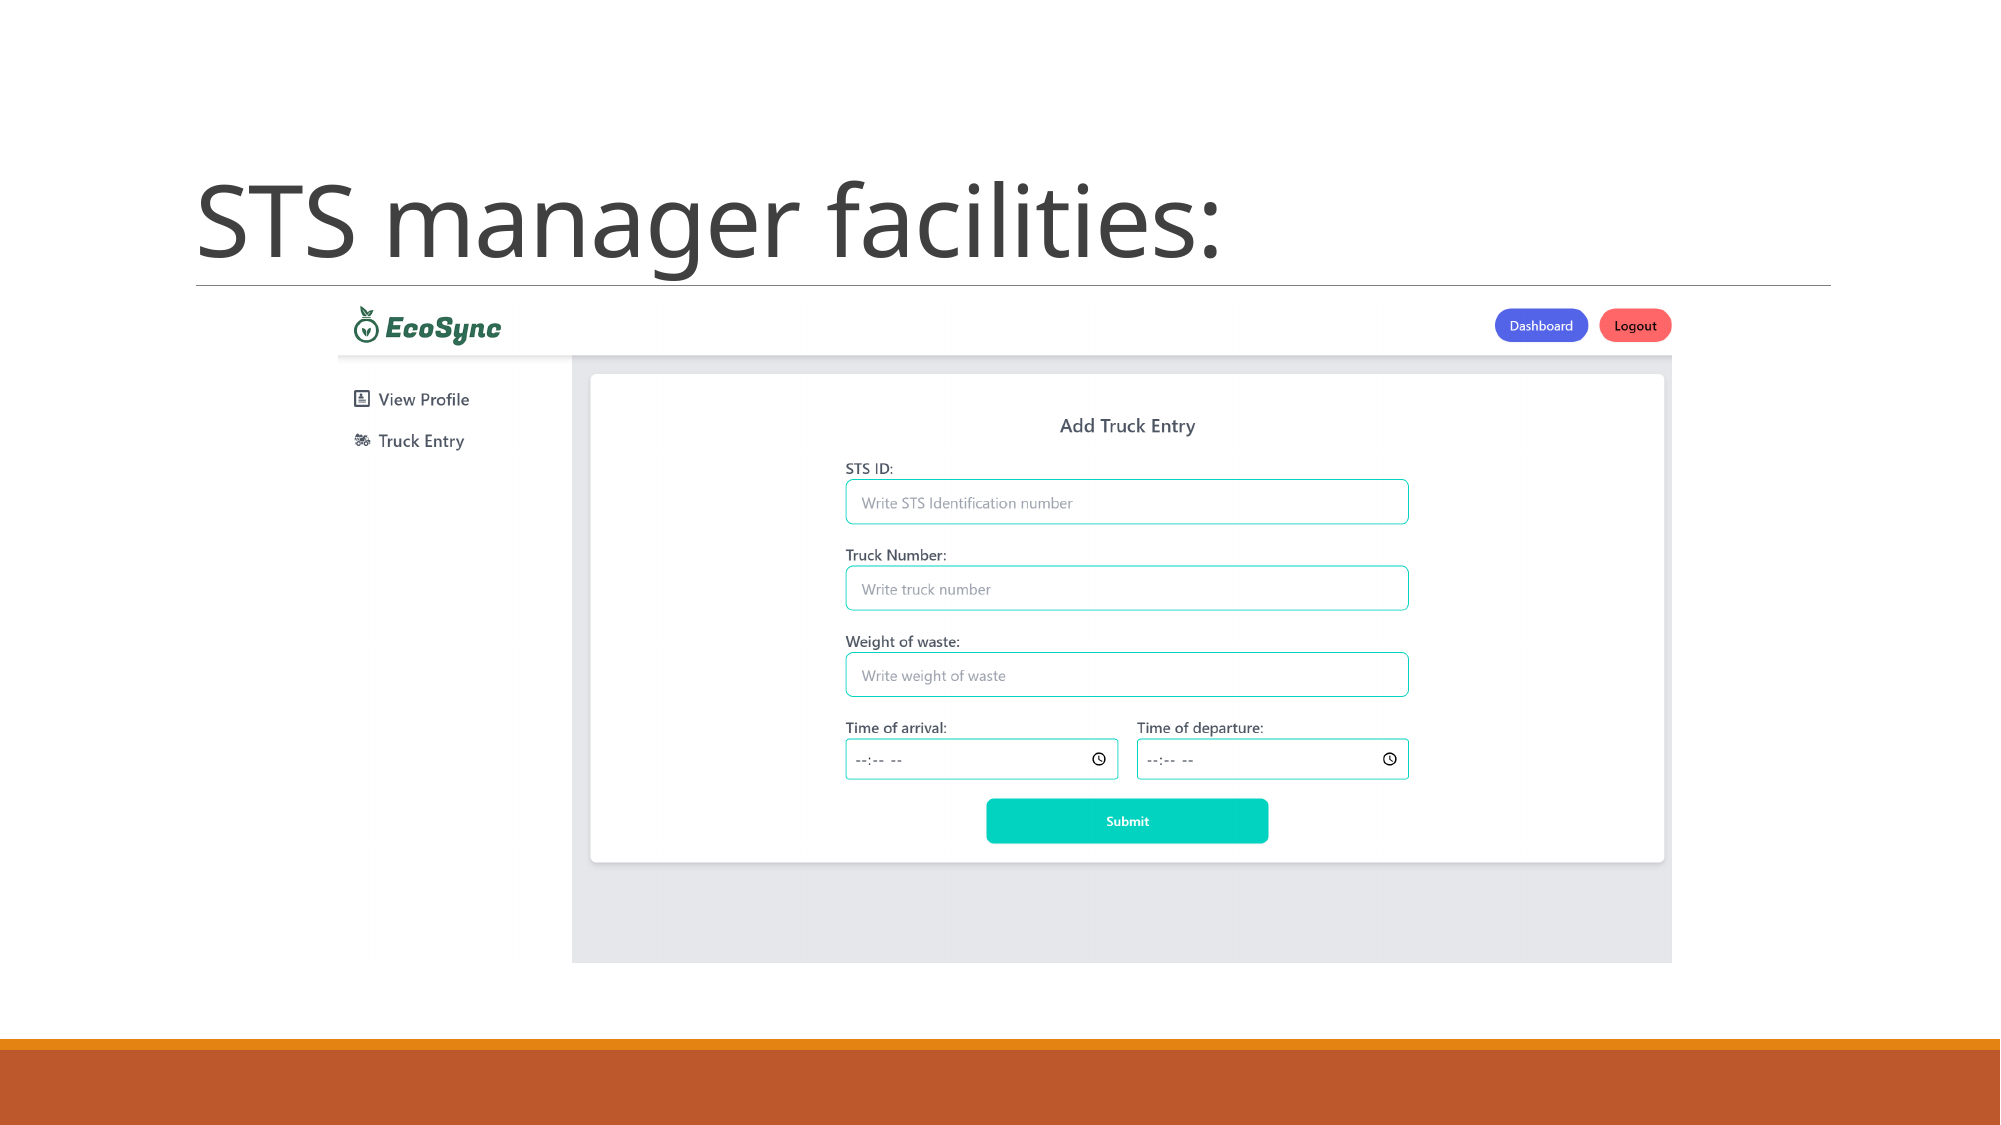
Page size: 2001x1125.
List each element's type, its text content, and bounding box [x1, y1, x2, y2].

title STS manager facilities: [180, 47, 1830, 285]
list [337, 302, 1672, 964]
